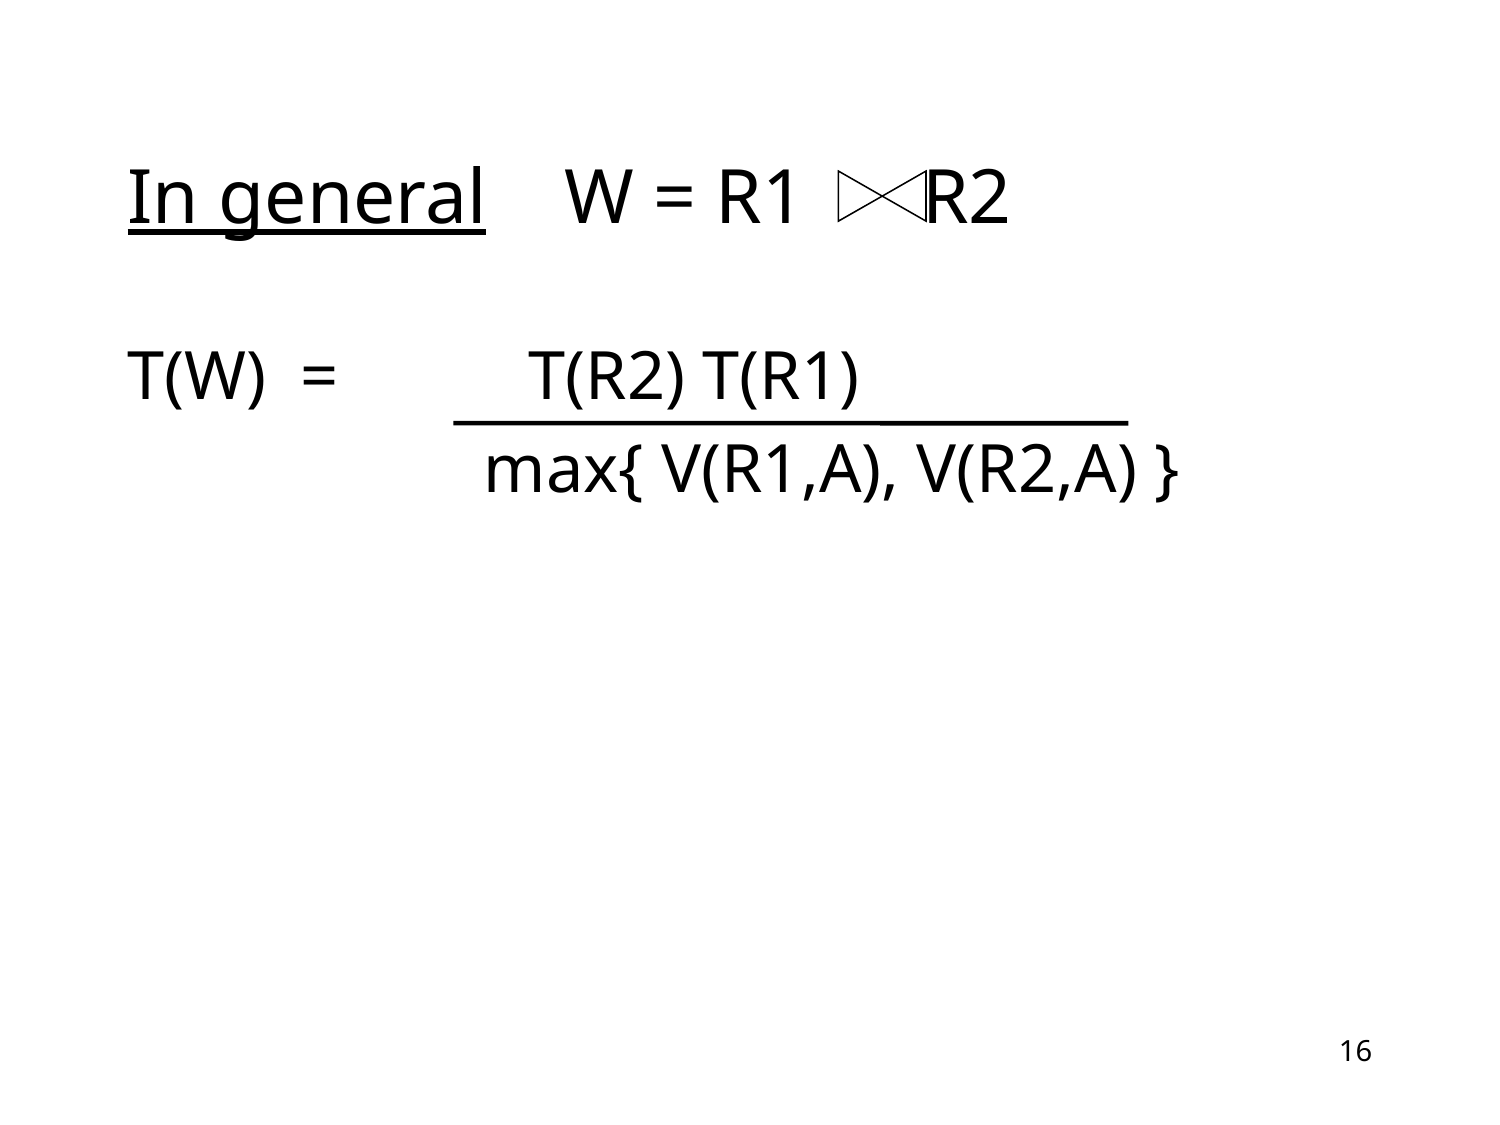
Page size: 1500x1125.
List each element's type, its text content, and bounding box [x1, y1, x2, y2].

title In general W = R1 R2 [112, 99, 1388, 288]
slide_number 16 [1074, 1024, 1388, 1101]
list T(W) = T(R2) T(R1) max{ V(R1,A), V(R2,A) } [112, 324, 1388, 573]
text_box [838, 171, 926, 222]
